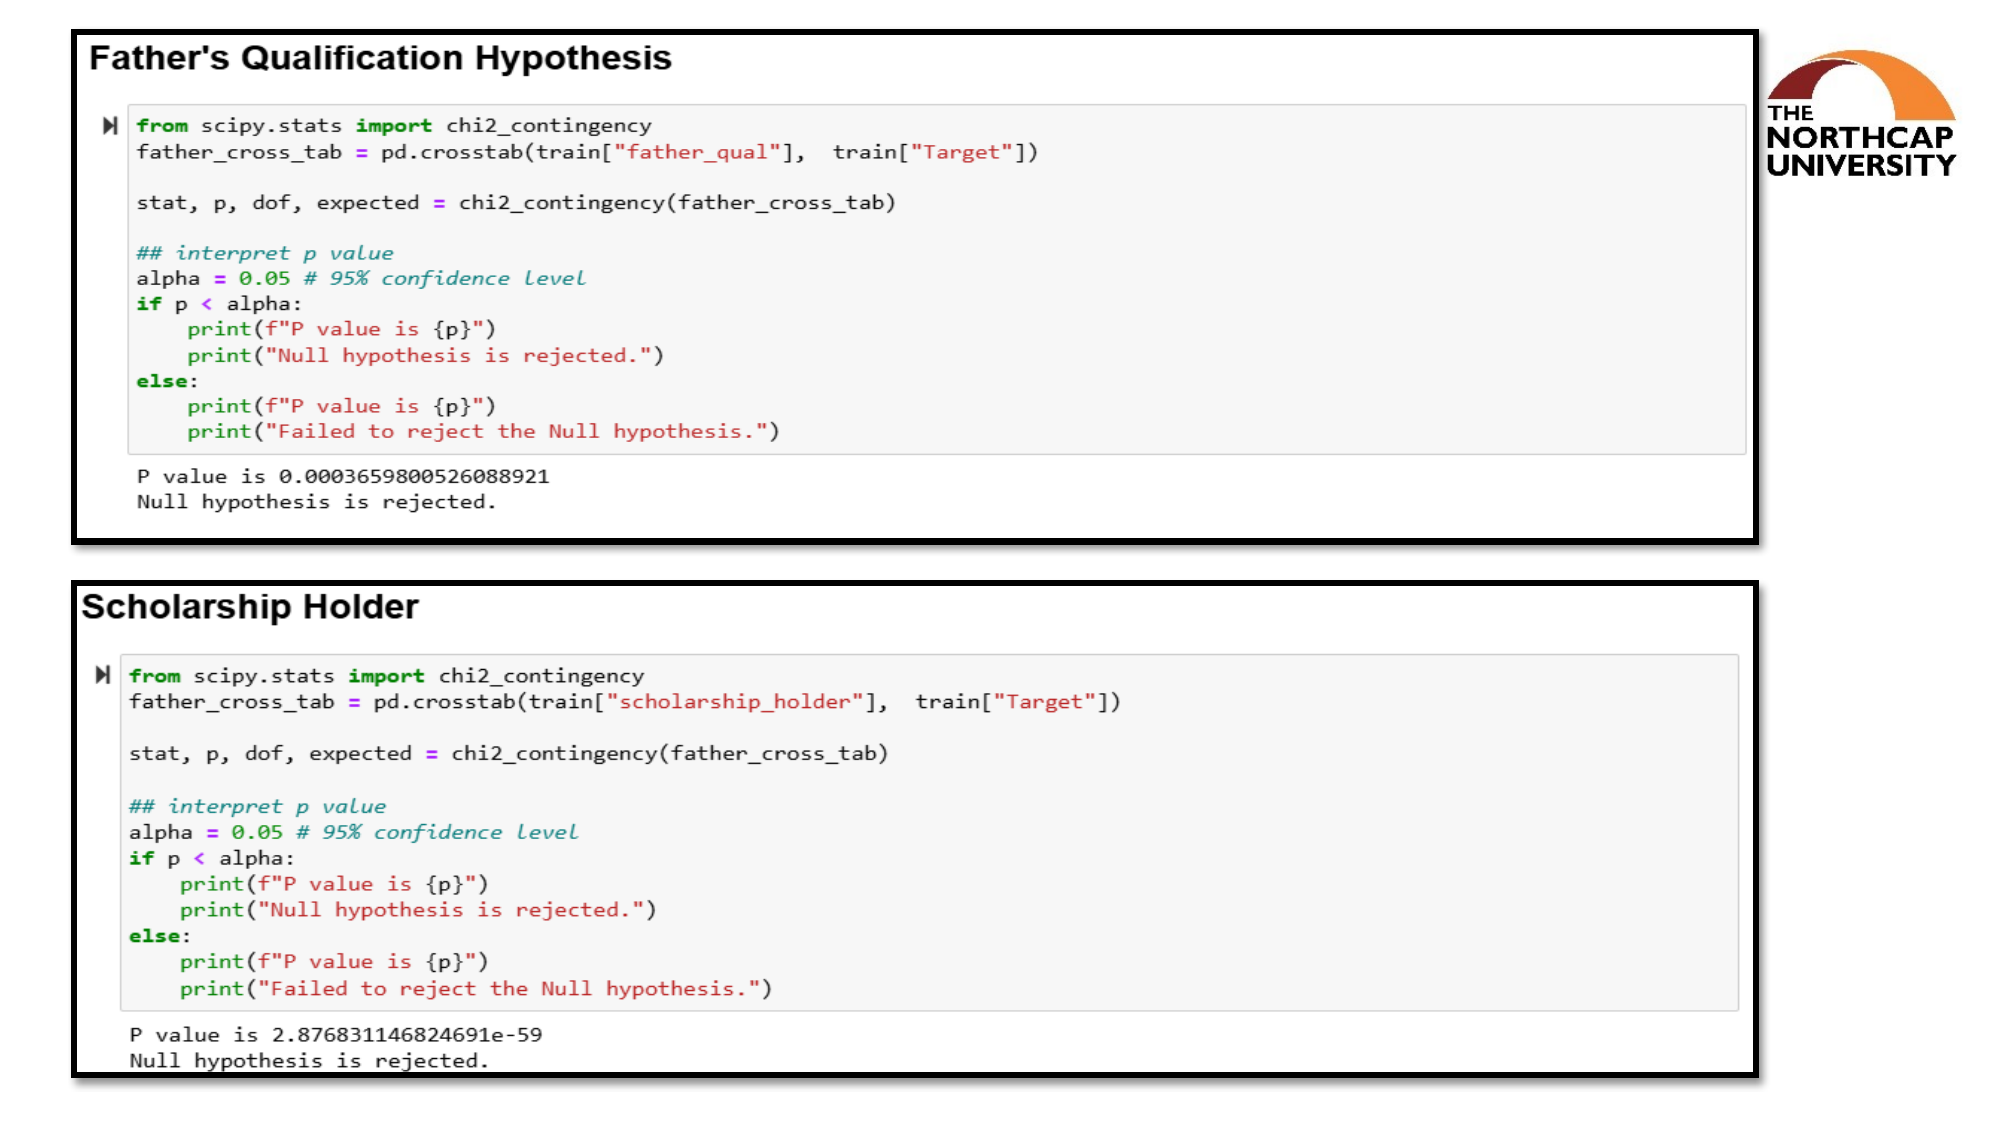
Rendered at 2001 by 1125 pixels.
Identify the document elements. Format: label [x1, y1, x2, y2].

picture [77, 35, 1753, 539]
picture [1749, 0, 1976, 227]
picture [77, 586, 1753, 1073]
